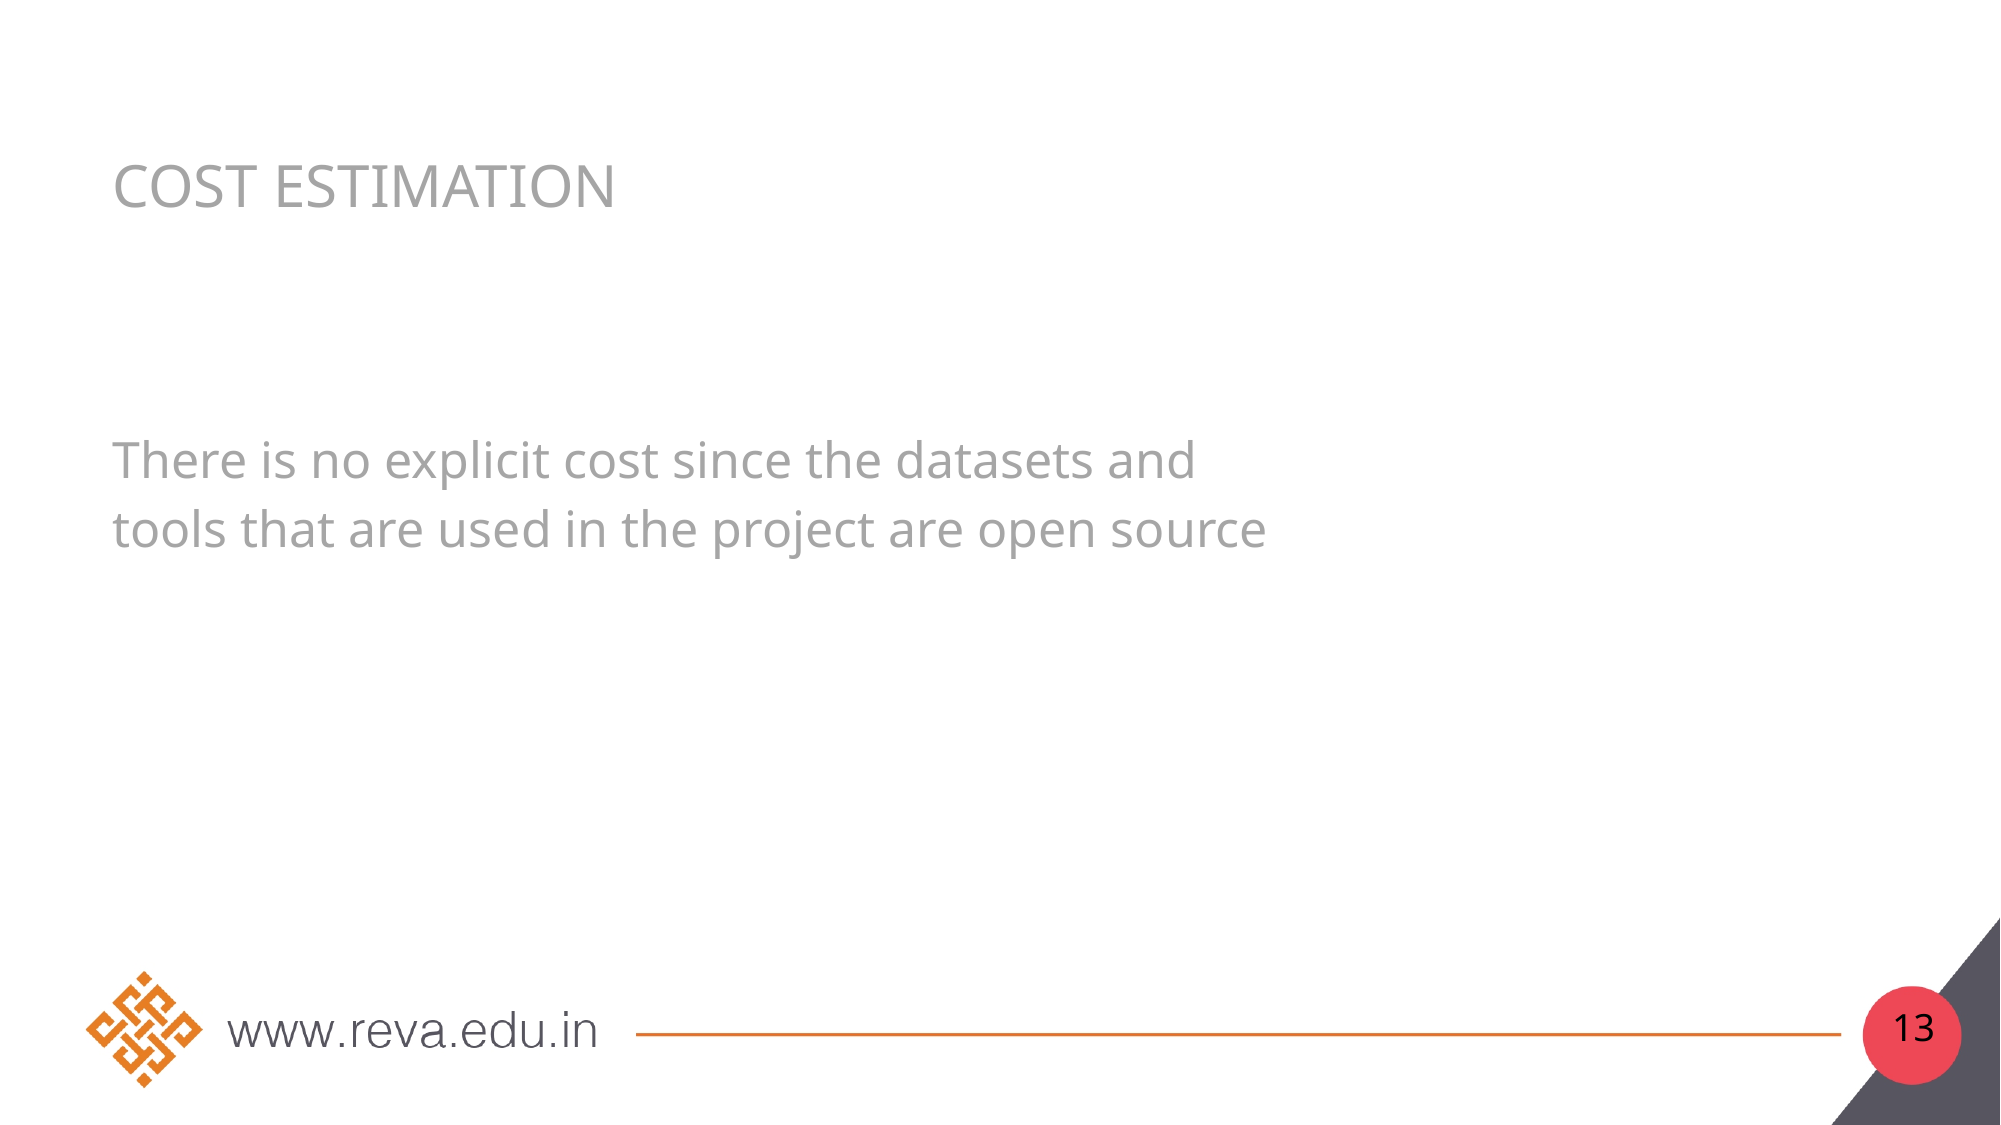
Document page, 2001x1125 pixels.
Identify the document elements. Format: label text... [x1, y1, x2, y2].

slide_number 13 [1864, 999, 1963, 1060]
picture [0, 0, 2000, 1125]
title Cost Estimation [97, 149, 1117, 223]
list There is no explicit cost since the datasets and tools that are used in the project are open source [97, 412, 1300, 600]
